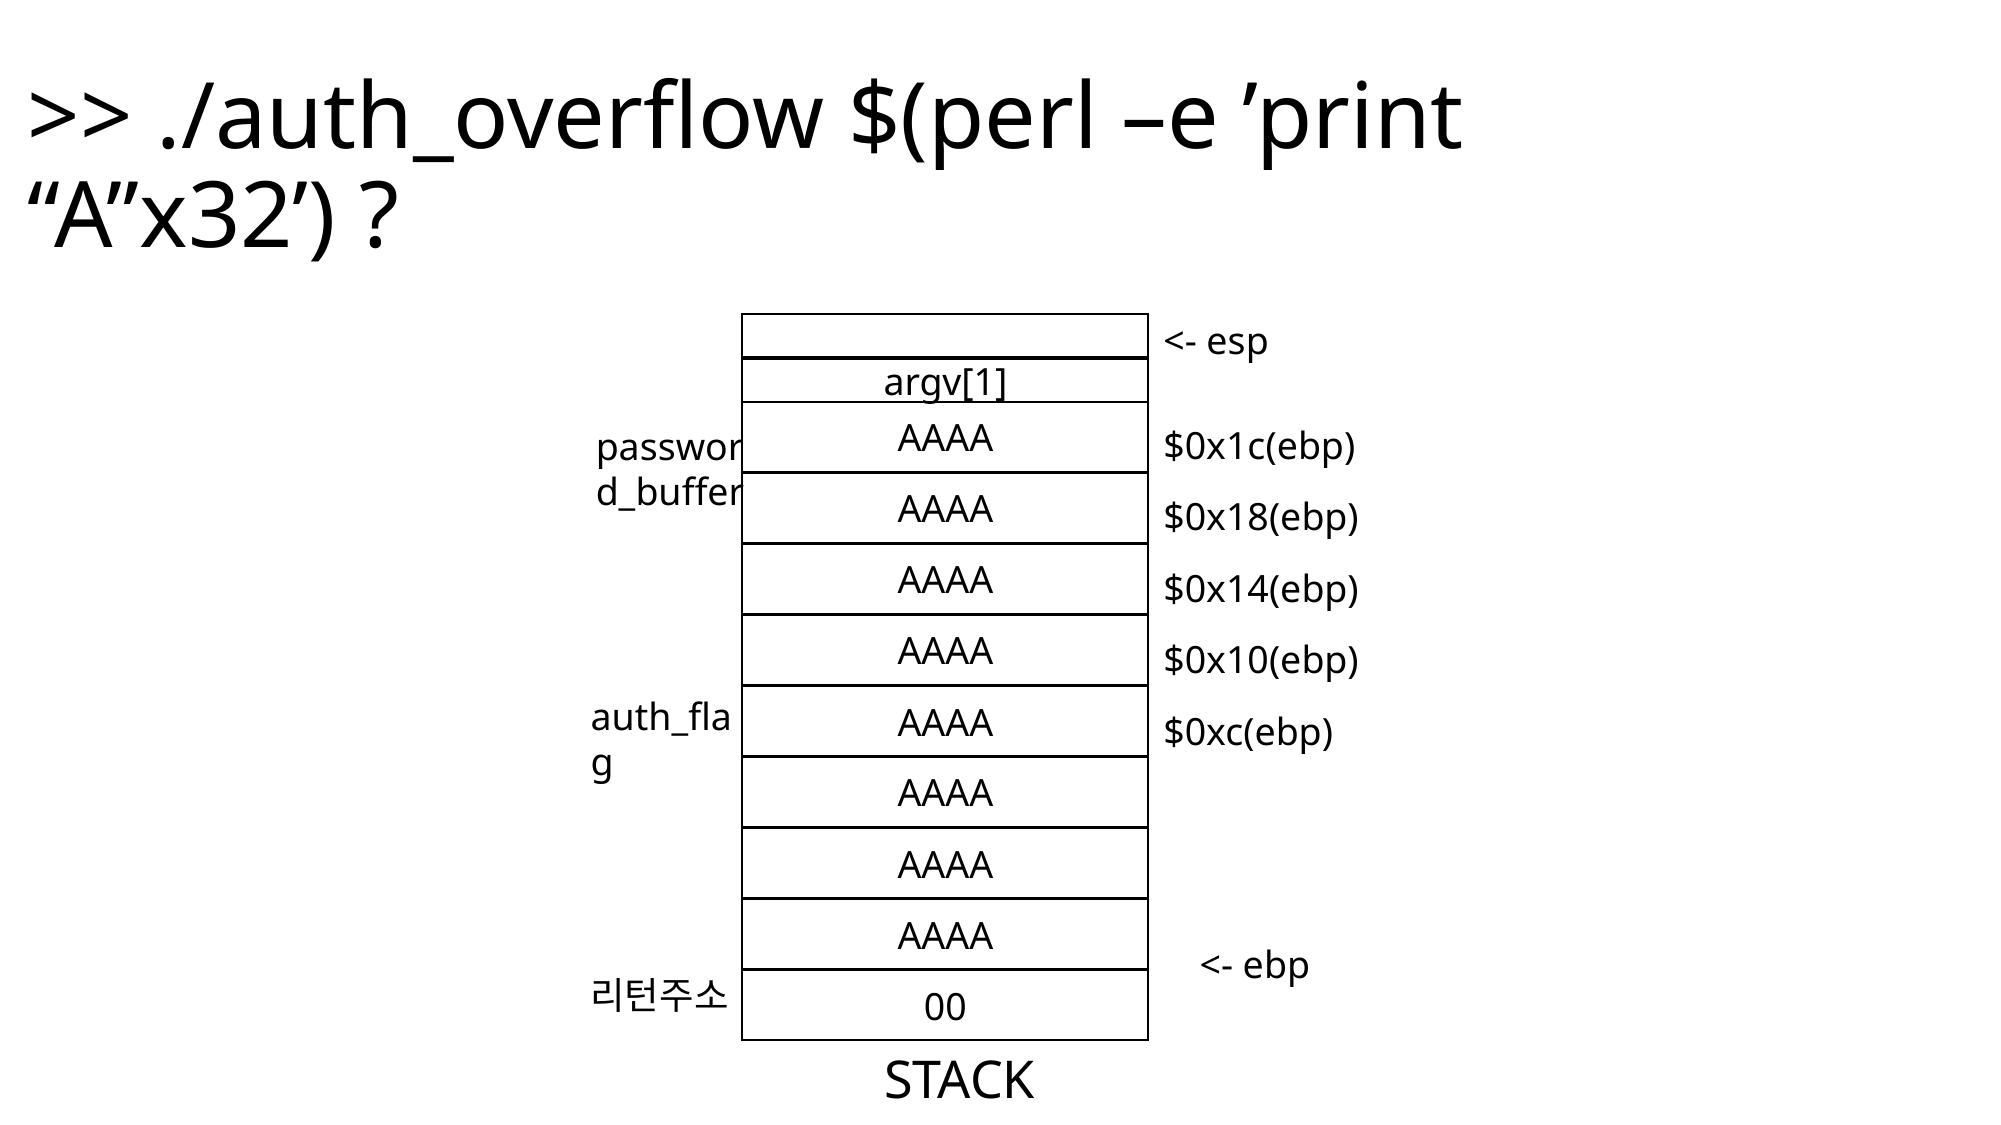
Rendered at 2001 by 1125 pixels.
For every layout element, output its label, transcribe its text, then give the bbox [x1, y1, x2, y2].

title >> ./auth_overflow $(perl –e ’print “A”x32’) ? [12, 59, 1863, 278]
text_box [575, 309, 1424, 1092]
